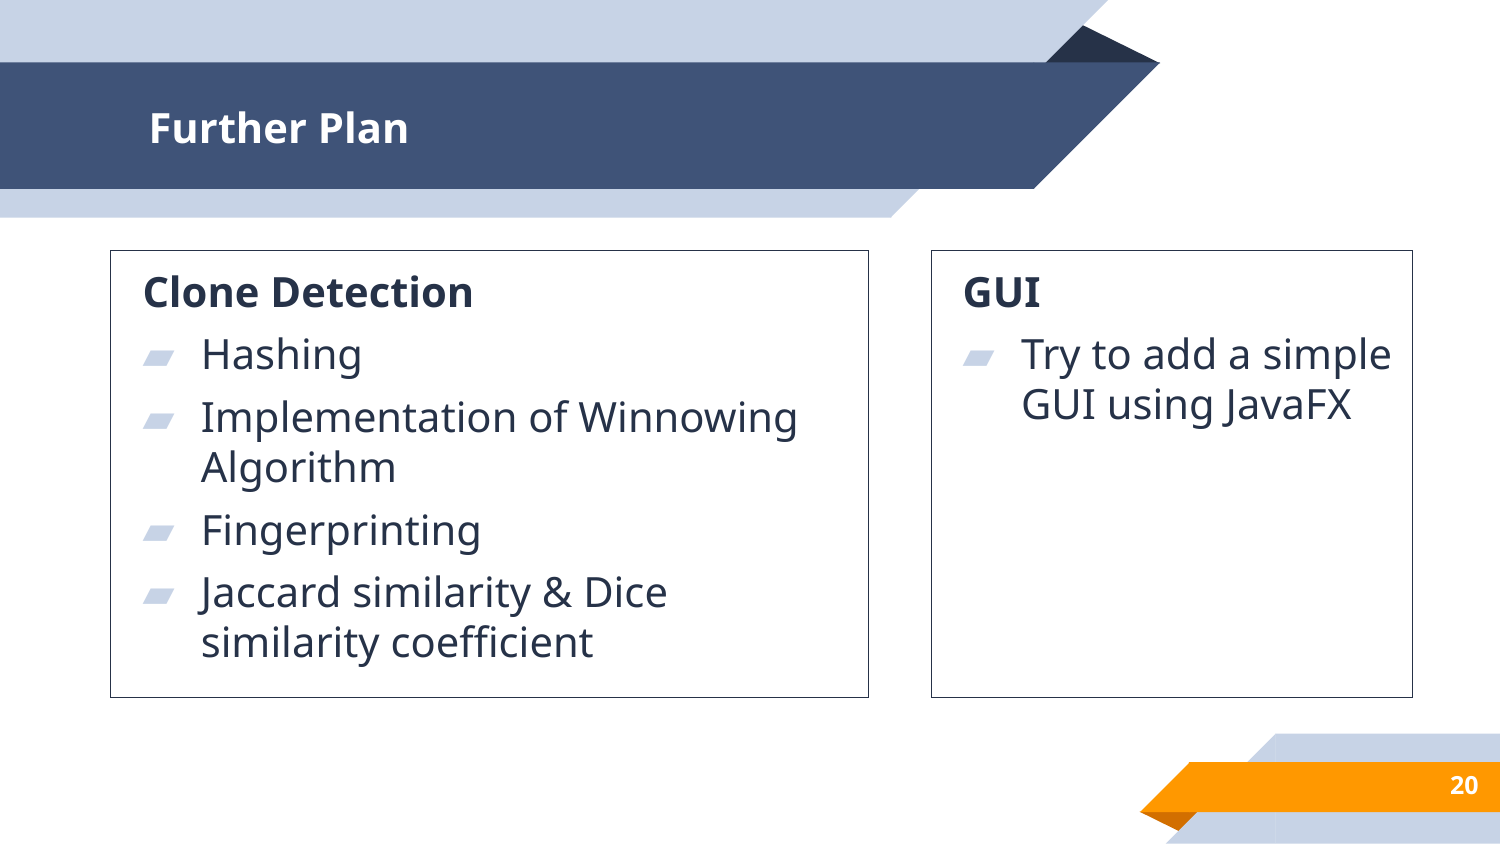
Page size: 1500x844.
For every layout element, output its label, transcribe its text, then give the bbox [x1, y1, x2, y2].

title Further Plan [133, 64, 997, 190]
slide_number 20 [1249, 760, 1494, 813]
text_box GUI Try to add a simple GUI using JavaFX [931, 250, 1413, 698]
list Clone Detection Hashing Implementation of Winnowing Algorithm Fingerprinting Jaccard similarity & Dice similarity coefficient [110, 250, 869, 698]
